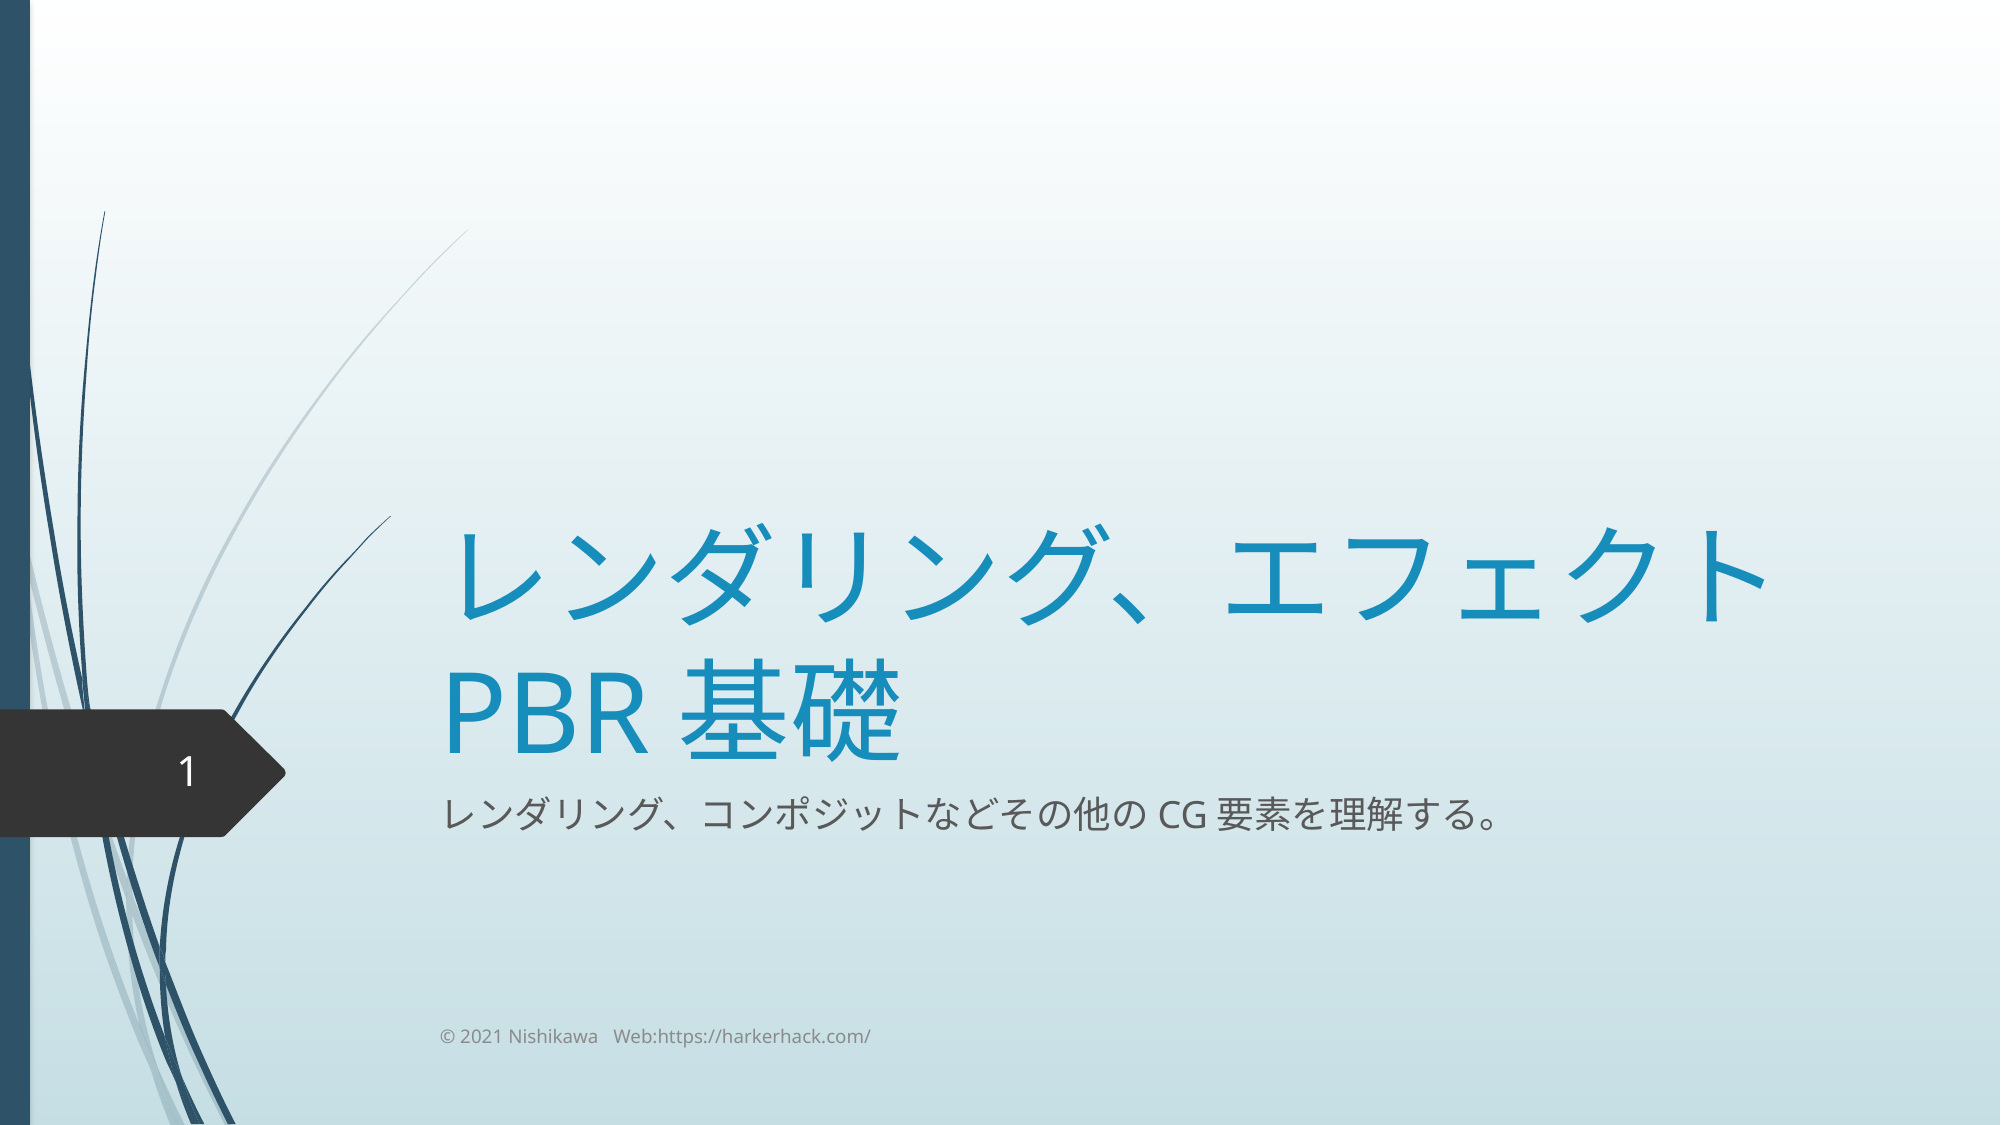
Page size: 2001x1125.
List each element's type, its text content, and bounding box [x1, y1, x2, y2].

slide_number 1 [87, 743, 216, 803]
title レンダリング、エフェクト PBR基礎 [424, 412, 1888, 783]
footer © 2021 Nishikawa Web:https://harkerhack.com/ [424, 1006, 1675, 1067]
subtitle レンダリング、コンポジットなどその他のCG要素を理解する。 [424, 783, 1888, 969]
